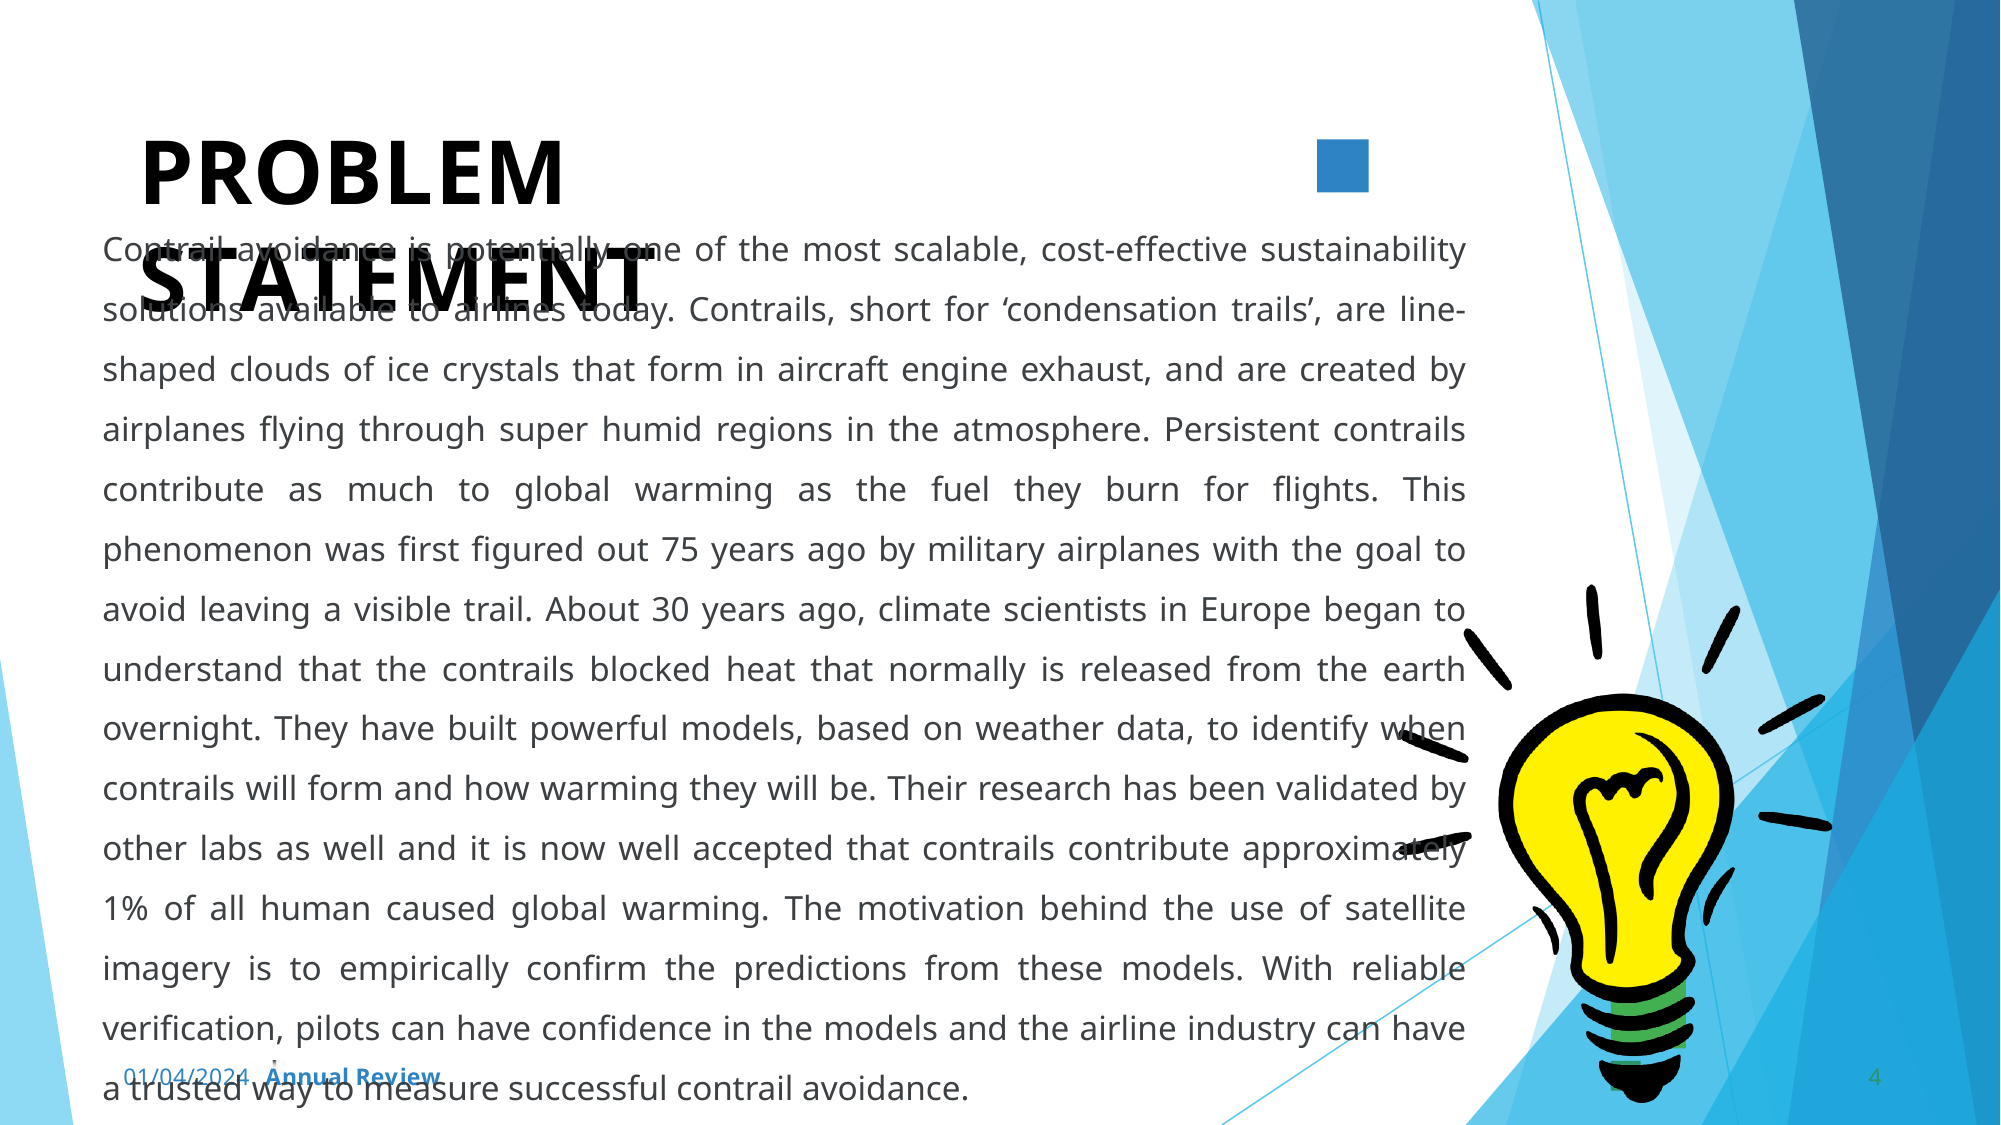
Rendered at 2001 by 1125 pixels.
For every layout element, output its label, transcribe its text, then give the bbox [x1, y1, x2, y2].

text_box [1317, 139, 1369, 193]
title PROBLEM STATEMENT [136, 113, 1062, 201]
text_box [1387, 574, 1841, 1110]
picture [110, 1060, 463, 1094]
text_box Contrail avoidance is potentially one of the most scalable, cost-effective sustainability solutions available to airlines today. Contrails, short for ‘condensation trails’, are line-shaped clouds of ice crystals that form in aircraft engine exhaust, and are created by airplanes flying through super humid regions in the atmosphere. Persistent contrails contribute as much to global warming as the fuel they burn for flights. This phenomenon was first figured out 75 years ago by military airplanes with the goal to avoid leaving a visible trail. About 30 years ago, climate scientists in Europe began to understand that the contrails blocked heat that normally is released from the earth overnight. They have built powerful models, based on weather data, to identify when contrails will form and how warming they will be. Their research has been validated by other labs as well and it is now well accepted that contrails contribute approximately 1% of all human caused global warming. The motivation behind the use of satellite imagery is to empirically confirm the predictions from these models. With reliable verification, pilots can have confidence in the models and the airline industry can have a trusted way to measure successful contrail avoidance. [87, 201, 1484, 1115]
slide_number 4 [1862, 1061, 1888, 1125]
